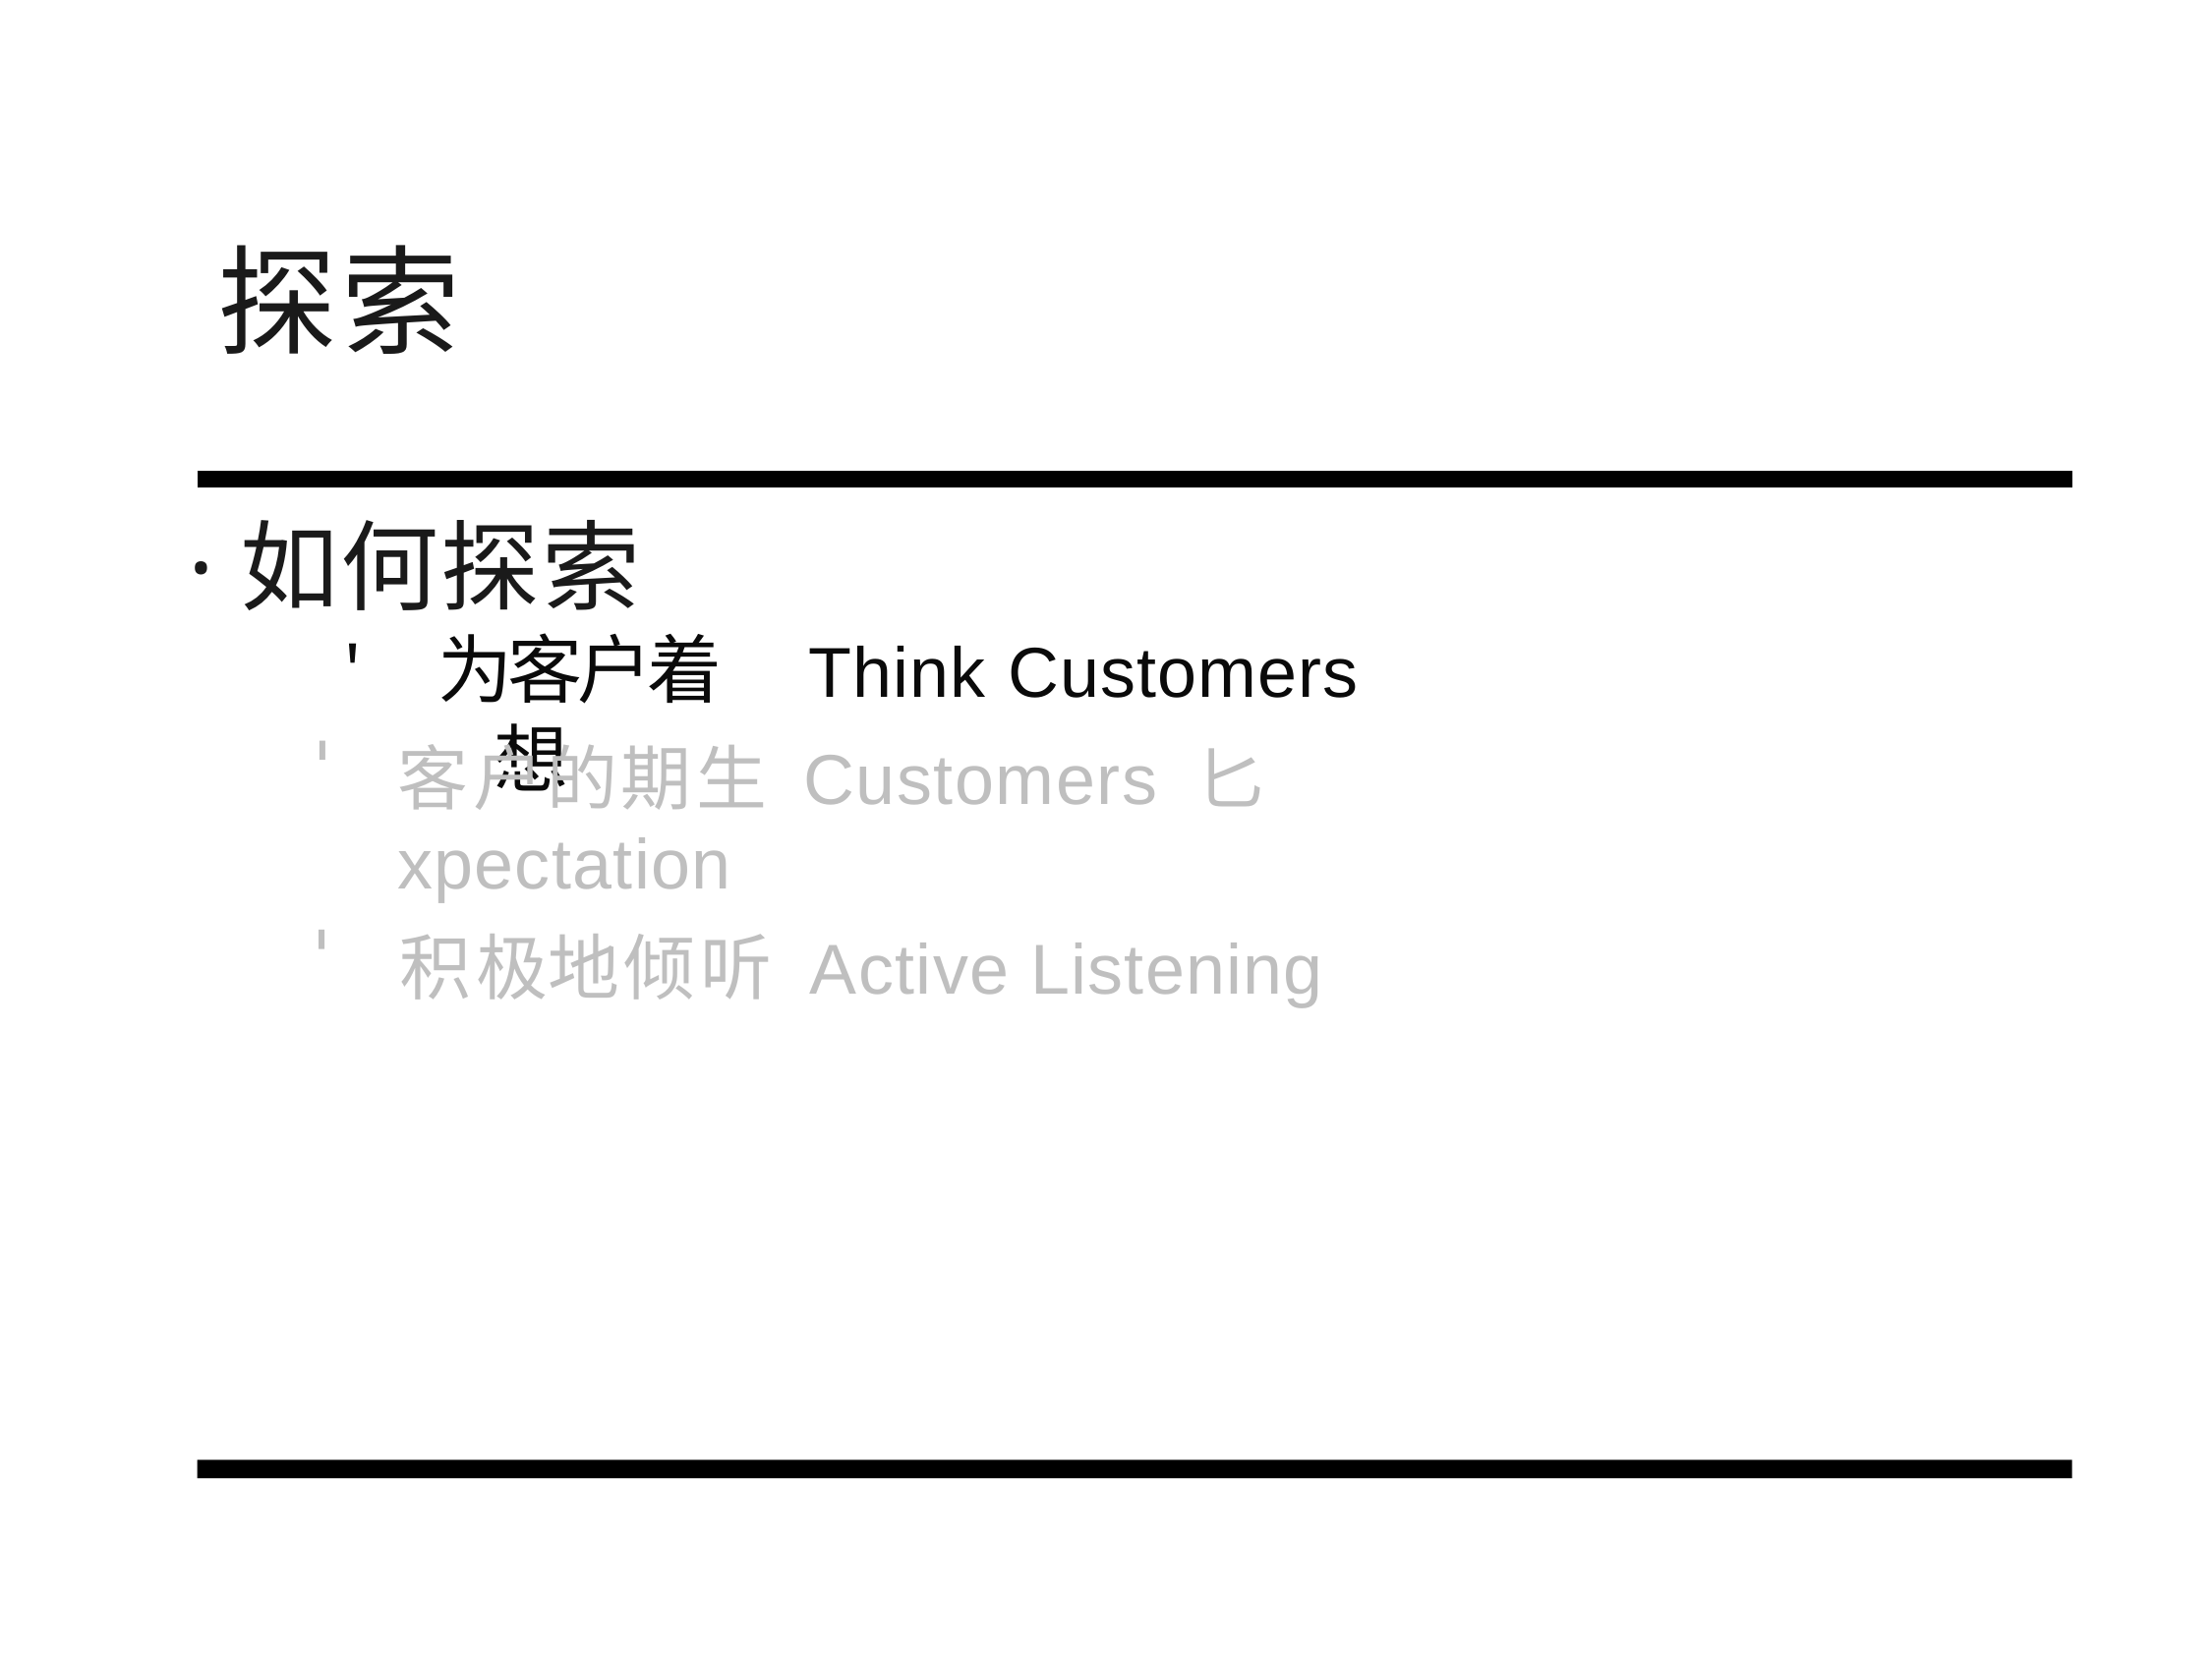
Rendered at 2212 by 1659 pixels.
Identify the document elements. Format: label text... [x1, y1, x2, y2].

text_box [197, 1459, 2072, 1479]
text_box Think Customers [806, 624, 1366, 713]
title 探索 [215, 224, 468, 501]
text_box ·如何探索 ' 为客户着想 [186, 501, 753, 802]
text_box 客户的期生 Customers 匕xpectation 积极地倾听 Active Listening [310, 713, 1574, 1008]
